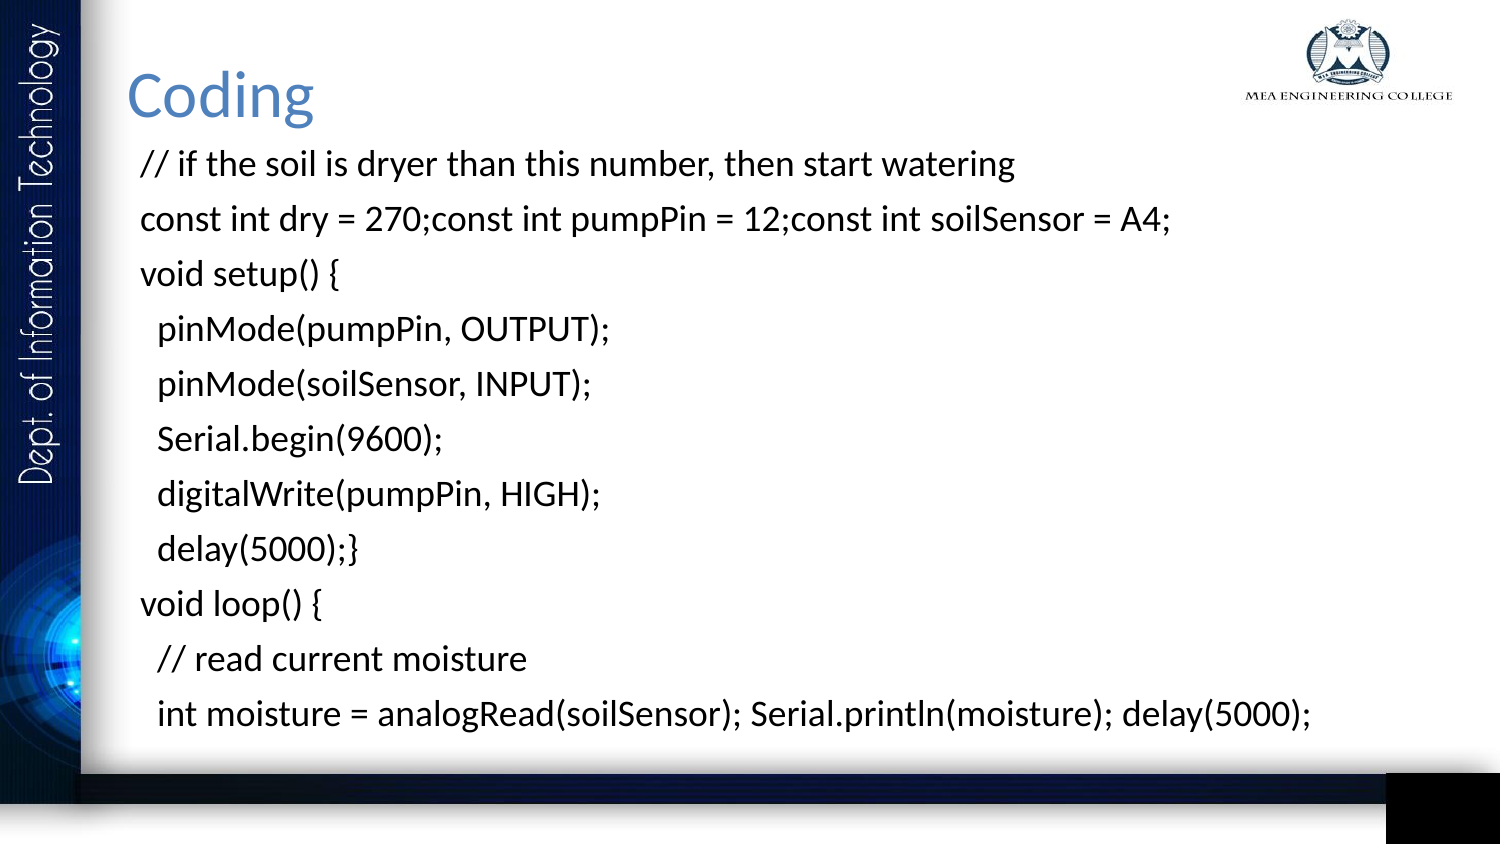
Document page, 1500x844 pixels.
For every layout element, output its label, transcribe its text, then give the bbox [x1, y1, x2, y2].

title Coding [112, 31, 1388, 131]
subtitle // if the soil is dryer than this number, then start watering const int dry = 270;const int pumpPin = 12;const int soilSensor = A4; void setup() { pinMode(pumpPin, OUTPUT); pinMode(soilSensor, INPUT); Serial.begin(9600); digitalWrite(pumpPin, HIGH); delay(5000);} void loop() { // read current moisture int moisture = analogRead(soilSensor); Serial.println(moisture); delay(5000); [112, 131, 1428, 755]
picture [0, 0, 1500, 844]
